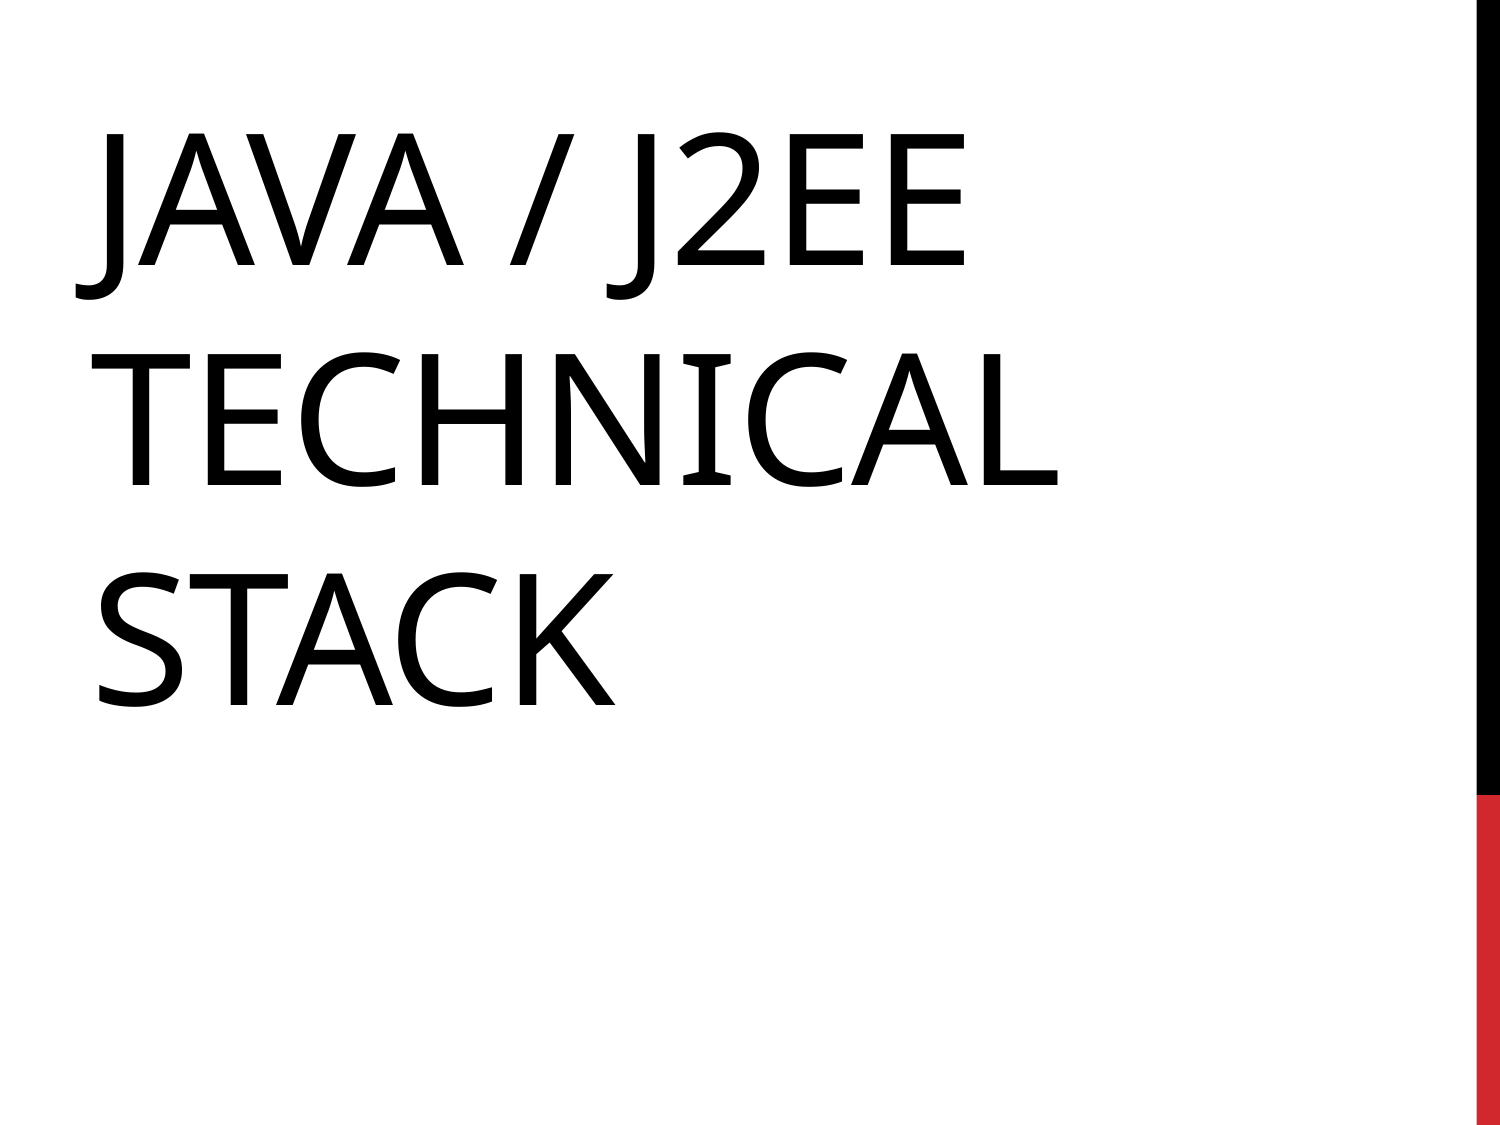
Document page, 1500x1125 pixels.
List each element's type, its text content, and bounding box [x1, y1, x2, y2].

title Java / J2Ee technical stack [75, 37, 1350, 788]
